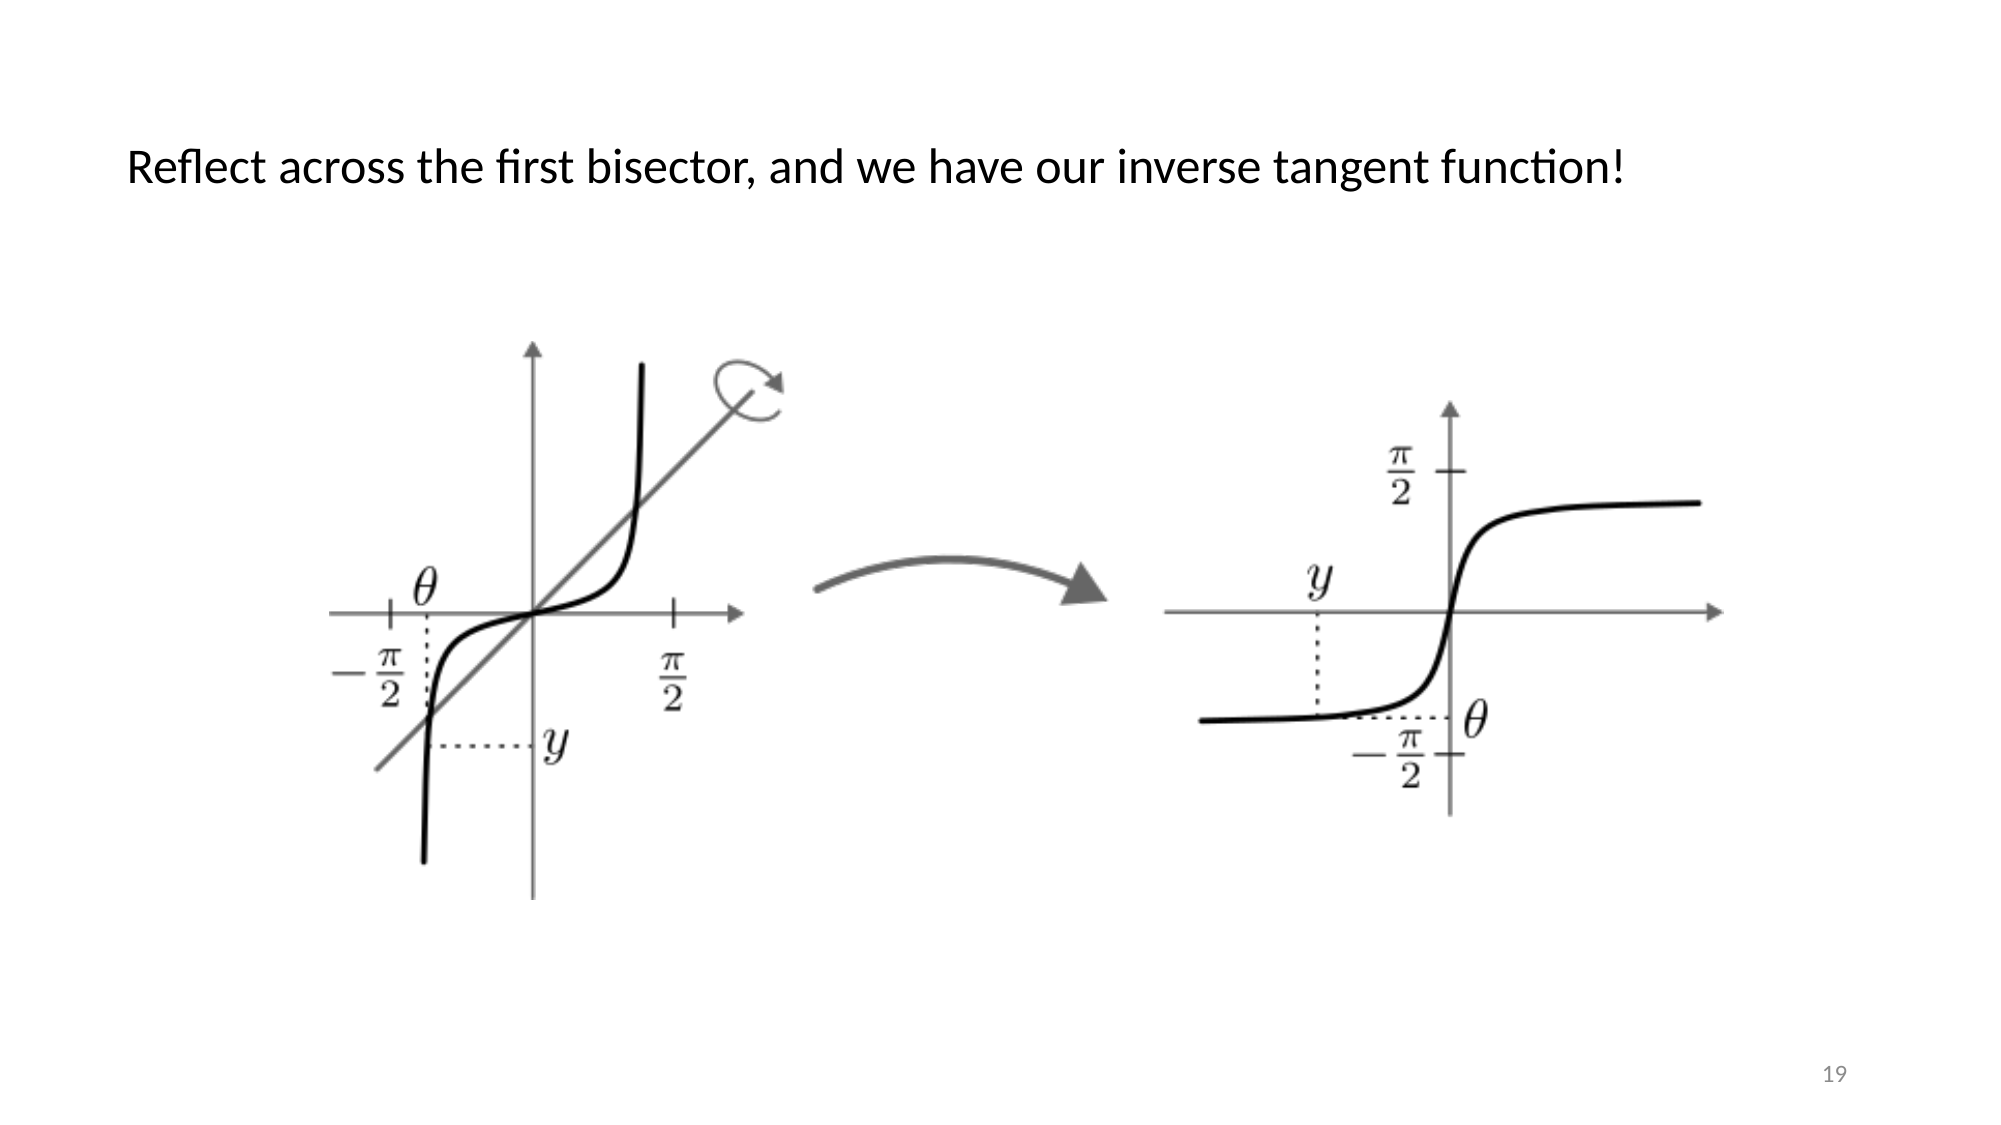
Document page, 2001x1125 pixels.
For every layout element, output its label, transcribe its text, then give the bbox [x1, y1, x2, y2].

slide_number 19 [1412, 1042, 1863, 1103]
text_box Reflect across the first bisector, and we have our inverse tangent function! [112, 126, 1674, 202]
picture [329, 341, 1724, 900]
